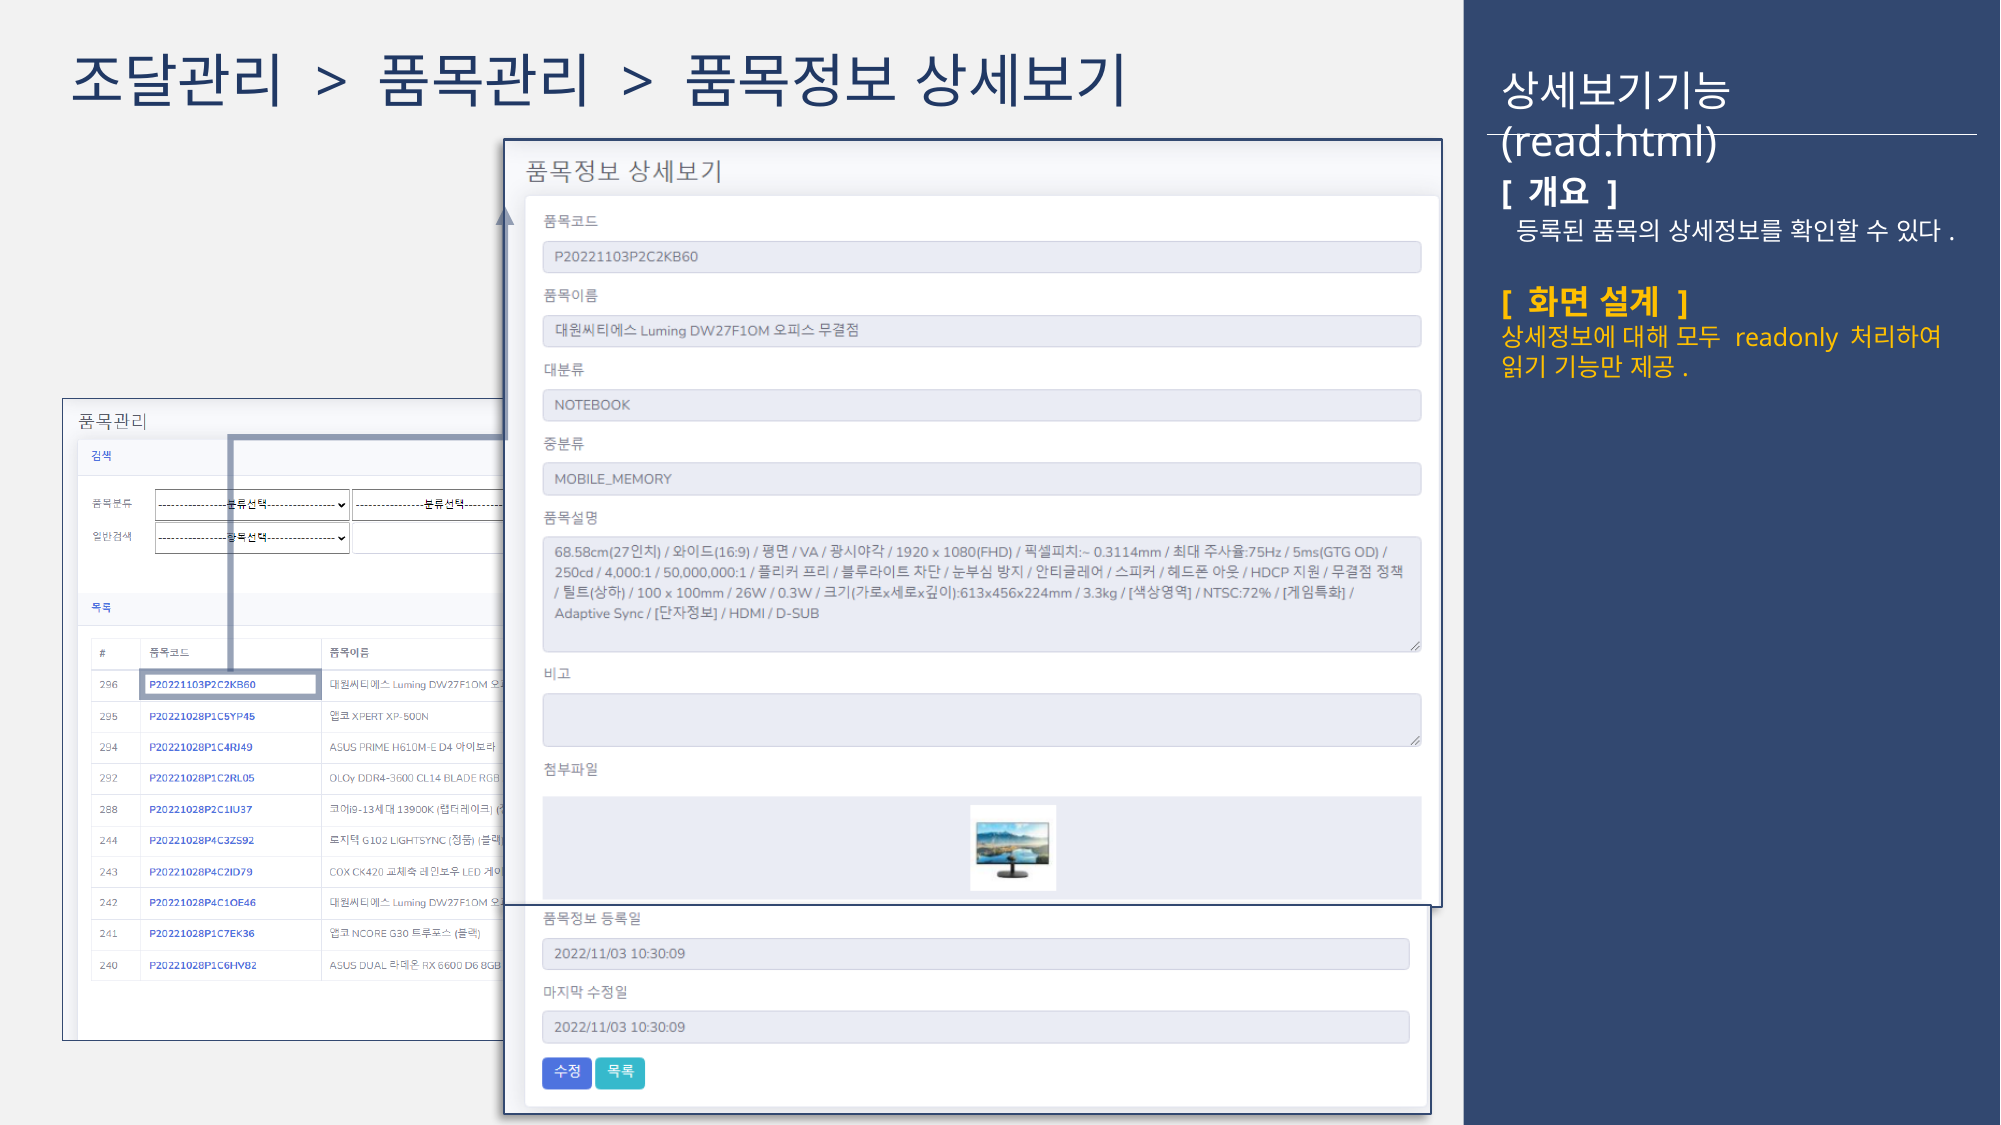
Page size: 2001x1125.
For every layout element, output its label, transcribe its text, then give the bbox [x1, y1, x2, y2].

picture [62, 140, 1441, 1114]
text_box [ 개요 ] 등록된 품목의 상세정보를 확인할 수 있다. [ 화면 설계 ] 상세정보에 대해 모두 readonly 처리하여 읽기 기능만 제공. [1486, 163, 1978, 389]
text_box [1463, 0, 2000, 1125]
text_box 조달관리 > 품목관리 > 품목정보 상세보기 [56, 37, 1144, 122]
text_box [135, 301, 601, 577]
text_box 상세보기기능 (read.html) [1486, 57, 1978, 134]
text_box 상세보기기능 (read.html) [1486, 135, 1978, 163]
